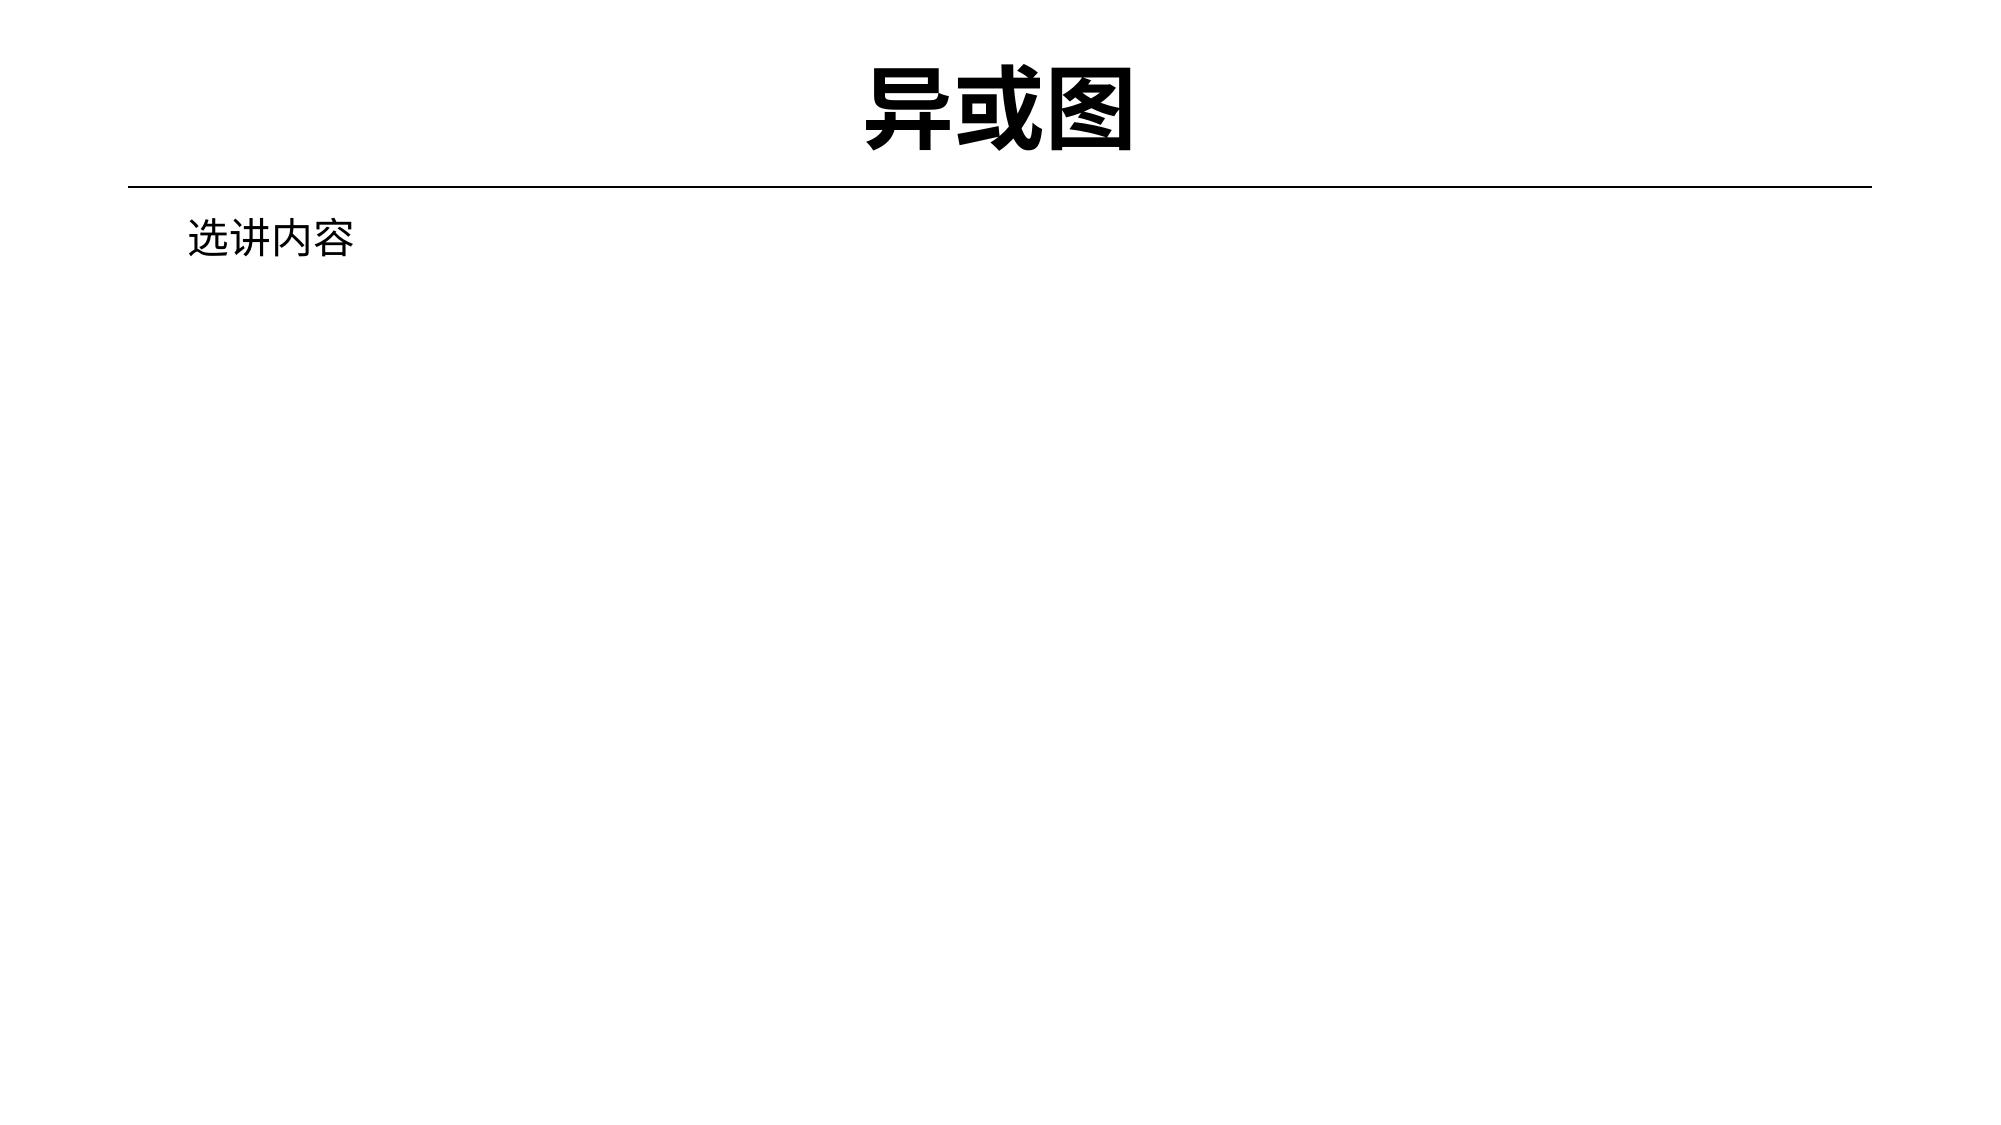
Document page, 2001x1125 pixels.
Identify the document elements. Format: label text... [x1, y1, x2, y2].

title 异或图 [249, 18, 1750, 171]
text_box 选讲内容 [173, 204, 1827, 270]
